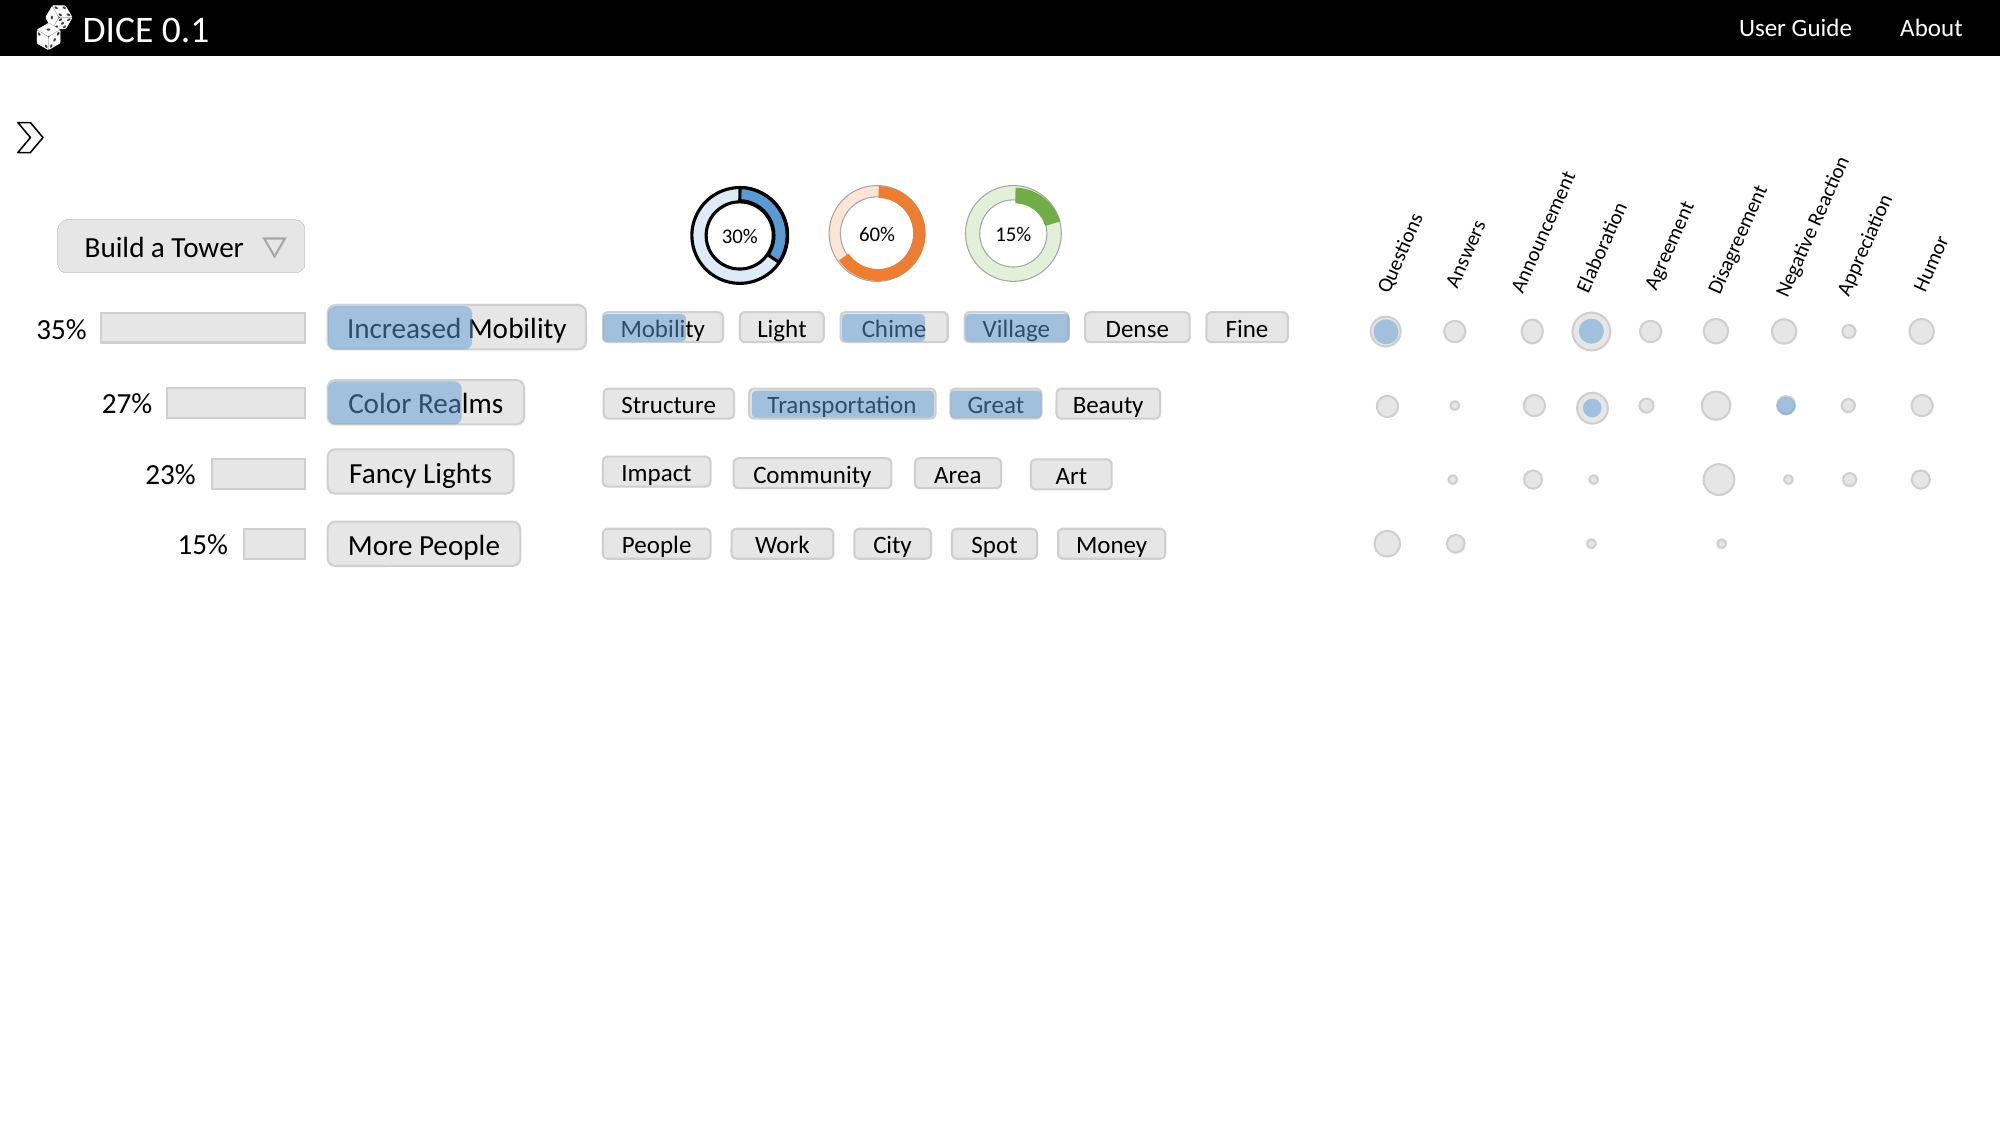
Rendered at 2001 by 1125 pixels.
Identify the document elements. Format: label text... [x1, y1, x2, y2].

text_box [1445, 533, 1466, 554]
text_box [838, 186, 926, 281]
text_box About [1885, 4, 1978, 49]
text_box 15% [162, 518, 244, 569]
text_box Negative Reaction [1756, 134, 1867, 318]
text_box City [853, 527, 933, 560]
text_box [1702, 317, 1730, 345]
text_box [1449, 400, 1461, 411]
text_box [1639, 319, 1663, 344]
text_box [602, 314, 686, 342]
text_box [1700, 390, 1732, 421]
text_box [1783, 474, 1794, 485]
text_box [1522, 469, 1544, 490]
text_box Questions [1357, 192, 1441, 313]
text_box [1576, 391, 1609, 425]
text_box Beauty [1055, 387, 1162, 420]
text_box 27% [87, 377, 168, 427]
text_box [1582, 398, 1602, 418]
text_box Spot [950, 527, 1039, 560]
text_box Light [738, 311, 825, 344]
text_box [1522, 394, 1546, 418]
text_box [102, 312, 306, 344]
text_box Chime [839, 311, 949, 344]
text_box [17, 122, 43, 153]
text_box [1841, 471, 1858, 488]
text_box [1578, 318, 1604, 344]
text_box Work [730, 527, 835, 560]
text_box [57, 219, 305, 273]
text_box DICE 0.1 [0, 0, 2000, 56]
text_box Agreement [1624, 180, 1712, 310]
text_box [950, 390, 1042, 419]
text_box Announcement [1491, 150, 1593, 313]
text_box [262, 237, 287, 259]
text_box [328, 381, 462, 425]
text_box [168, 387, 306, 419]
text_box Answers [1425, 199, 1503, 308]
text_box Humor [1893, 214, 1966, 312]
text_box 23% [130, 447, 211, 498]
text_box Money [1056, 527, 1167, 560]
text_box [1908, 318, 1935, 345]
text_box [751, 390, 935, 418]
text_box People [601, 527, 712, 560]
text_box Area [913, 457, 1003, 490]
text_box Art [1029, 458, 1113, 491]
text_box Increased Mobility [326, 303, 588, 351]
text_box 35% [21, 302, 102, 353]
text_box Mobility [601, 311, 725, 344]
text_box [739, 187, 788, 263]
text_box 30% [691, 187, 789, 284]
text_box [1373, 319, 1399, 345]
text_box [244, 528, 306, 560]
text_box [1586, 538, 1597, 550]
text_box [1841, 323, 1857, 340]
text_box [1375, 394, 1399, 419]
text_box [211, 458, 306, 490]
text_box Fancy Lights [326, 448, 515, 495]
text_box [1910, 394, 1934, 418]
text_box User Guide [1724, 4, 1868, 49]
text_box [1588, 474, 1600, 485]
text_box Fine [1205, 311, 1289, 344]
text_box [1716, 538, 1728, 550]
text_box [1638, 397, 1655, 414]
text_box [1373, 529, 1402, 558]
text_box Elaboration [1556, 180, 1645, 313]
text_box Color Realms [326, 379, 526, 426]
text_box Dense [1084, 311, 1191, 344]
text_box [1702, 463, 1736, 497]
text_box Disagreement [1688, 163, 1785, 314]
text_box Structure [602, 387, 736, 420]
text_box Great [949, 387, 1043, 420]
text_box [1520, 318, 1544, 345]
text_box [1369, 315, 1402, 348]
text_box [842, 314, 926, 342]
text_box [328, 306, 473, 350]
text_box Community [732, 457, 893, 490]
text_box 60% [828, 185, 891, 282]
text_box [1910, 469, 1931, 490]
text_box Impact [601, 455, 712, 488]
text_box More People [326, 520, 522, 568]
text_box [965, 314, 1070, 342]
picture [30, 5, 75, 50]
text_box 15% [964, 185, 1062, 282]
text_box [1571, 311, 1612, 352]
text_box [1443, 319, 1467, 344]
text_box [1770, 318, 1798, 345]
text_box Village [963, 311, 1069, 344]
text_box Build a Tower [69, 221, 260, 271]
text_box Appreciation [1817, 173, 1910, 316]
text_box Transportation [748, 387, 937, 420]
text_box [1776, 396, 1796, 416]
text_box [1015, 187, 1061, 226]
text_box [1840, 397, 1856, 414]
text_box [1447, 474, 1459, 485]
